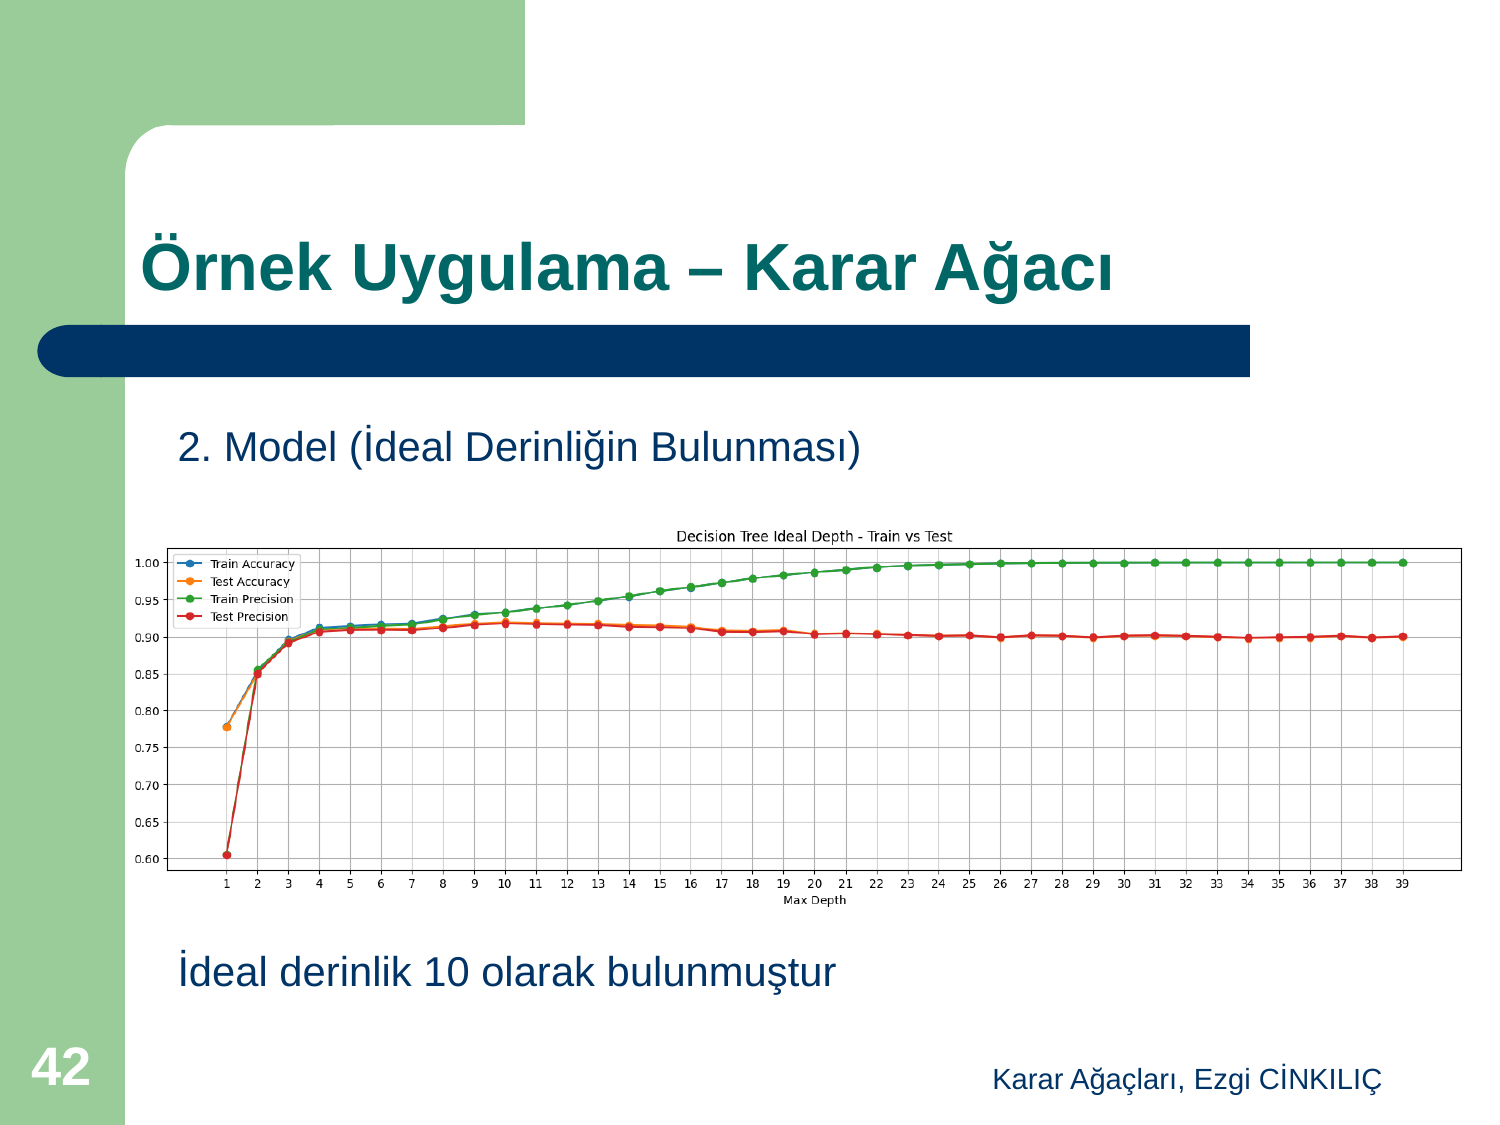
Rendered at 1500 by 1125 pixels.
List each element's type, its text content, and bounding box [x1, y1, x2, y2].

text_box 2. Model (İdeal Derinliğin Bulunması) İdeal derinlik 10 olarak bulunmuştur [162, 914, 1425, 1024]
title Örnek Uygulama – Karar Ağacı [125, 125, 1425, 313]
picture [125, 521, 1469, 914]
slide_number 42 [13, 1023, 111, 1105]
footer Karar Ağaçları, Ezgi CİNKILIÇ [950, 1025, 1426, 1103]
text_box 2. Model (İdeal Derinliğin Bulunması) İdeal derinlik 10 olarak bulunmuştur [162, 412, 1425, 521]
